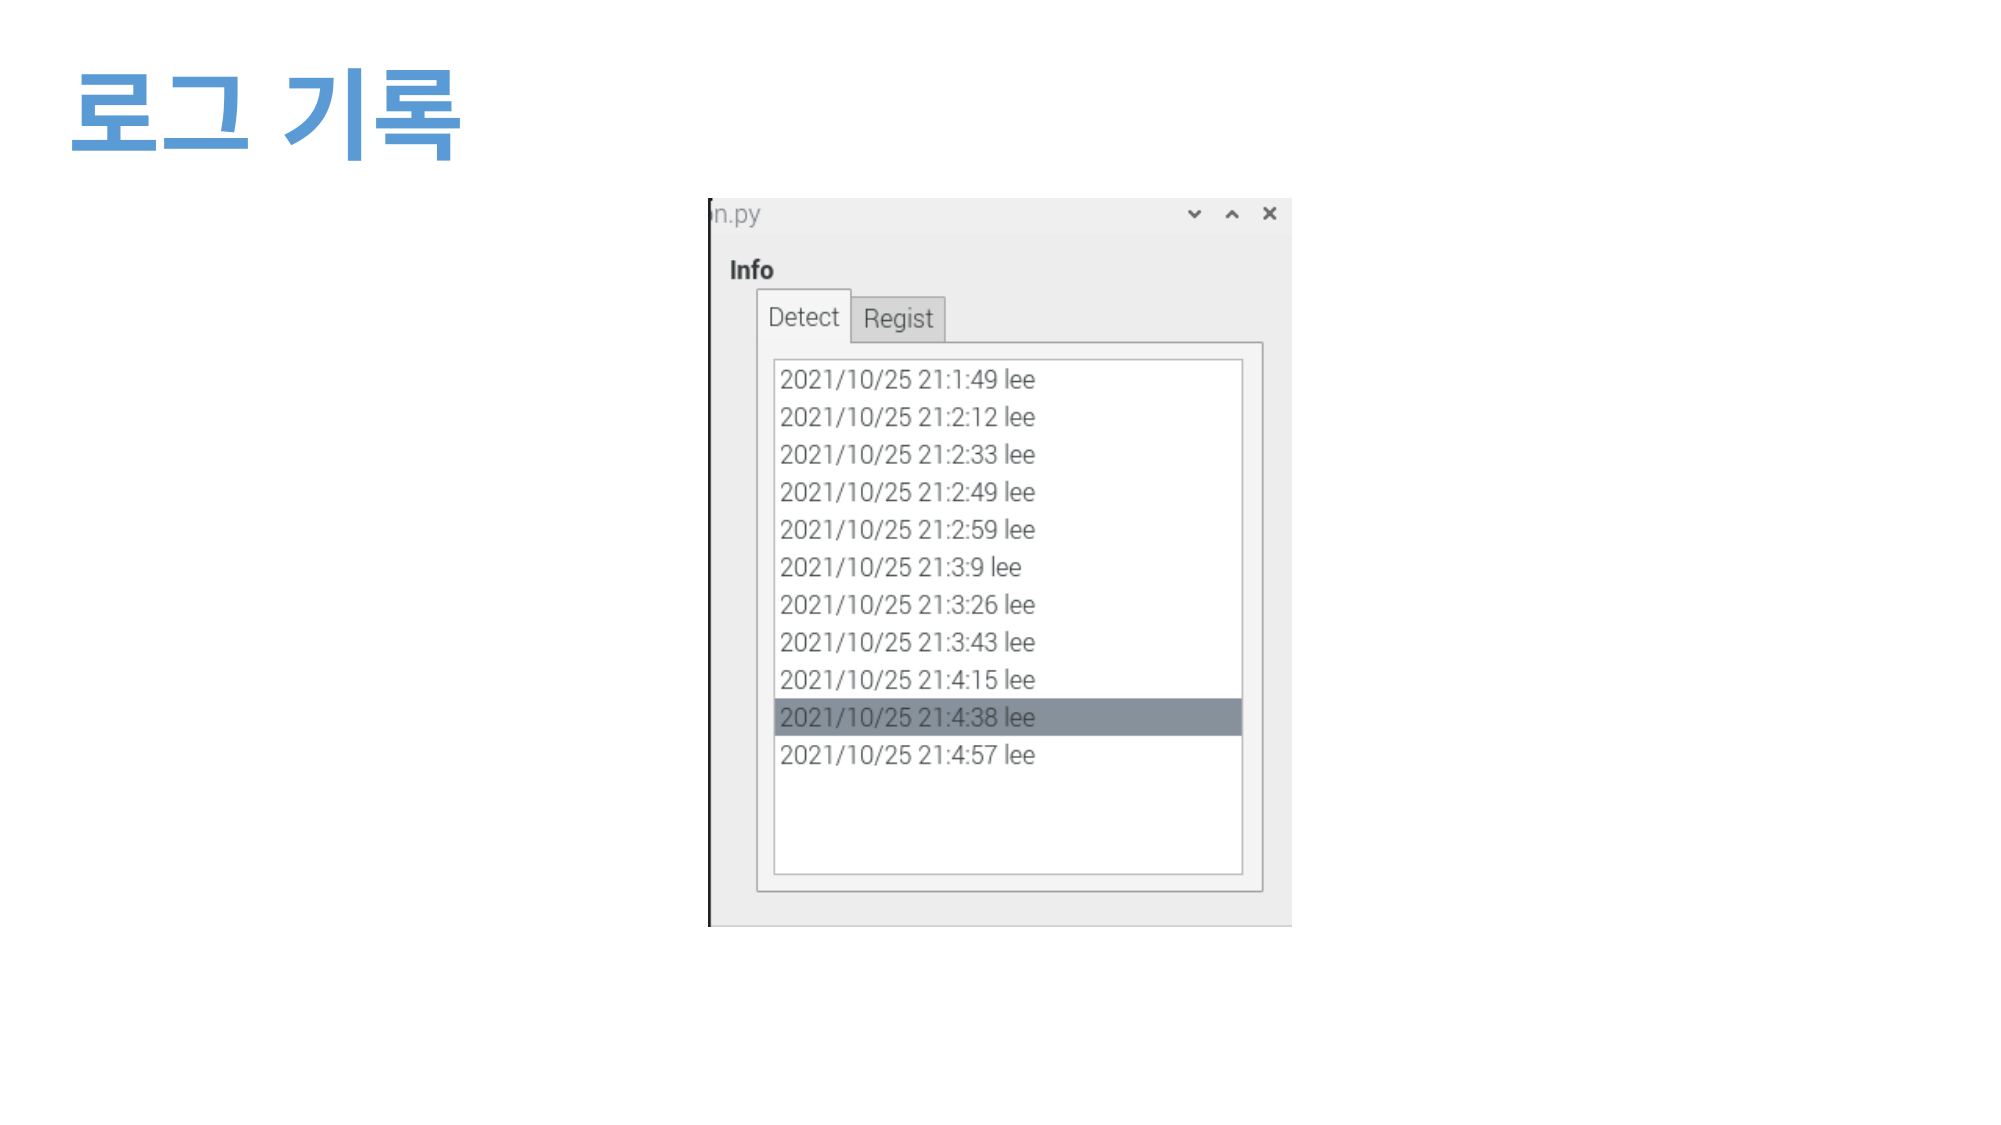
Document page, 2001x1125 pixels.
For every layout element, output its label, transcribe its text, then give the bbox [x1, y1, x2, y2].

text_box 로그 기록 [53, 44, 863, 180]
picture [708, 198, 1292, 927]
